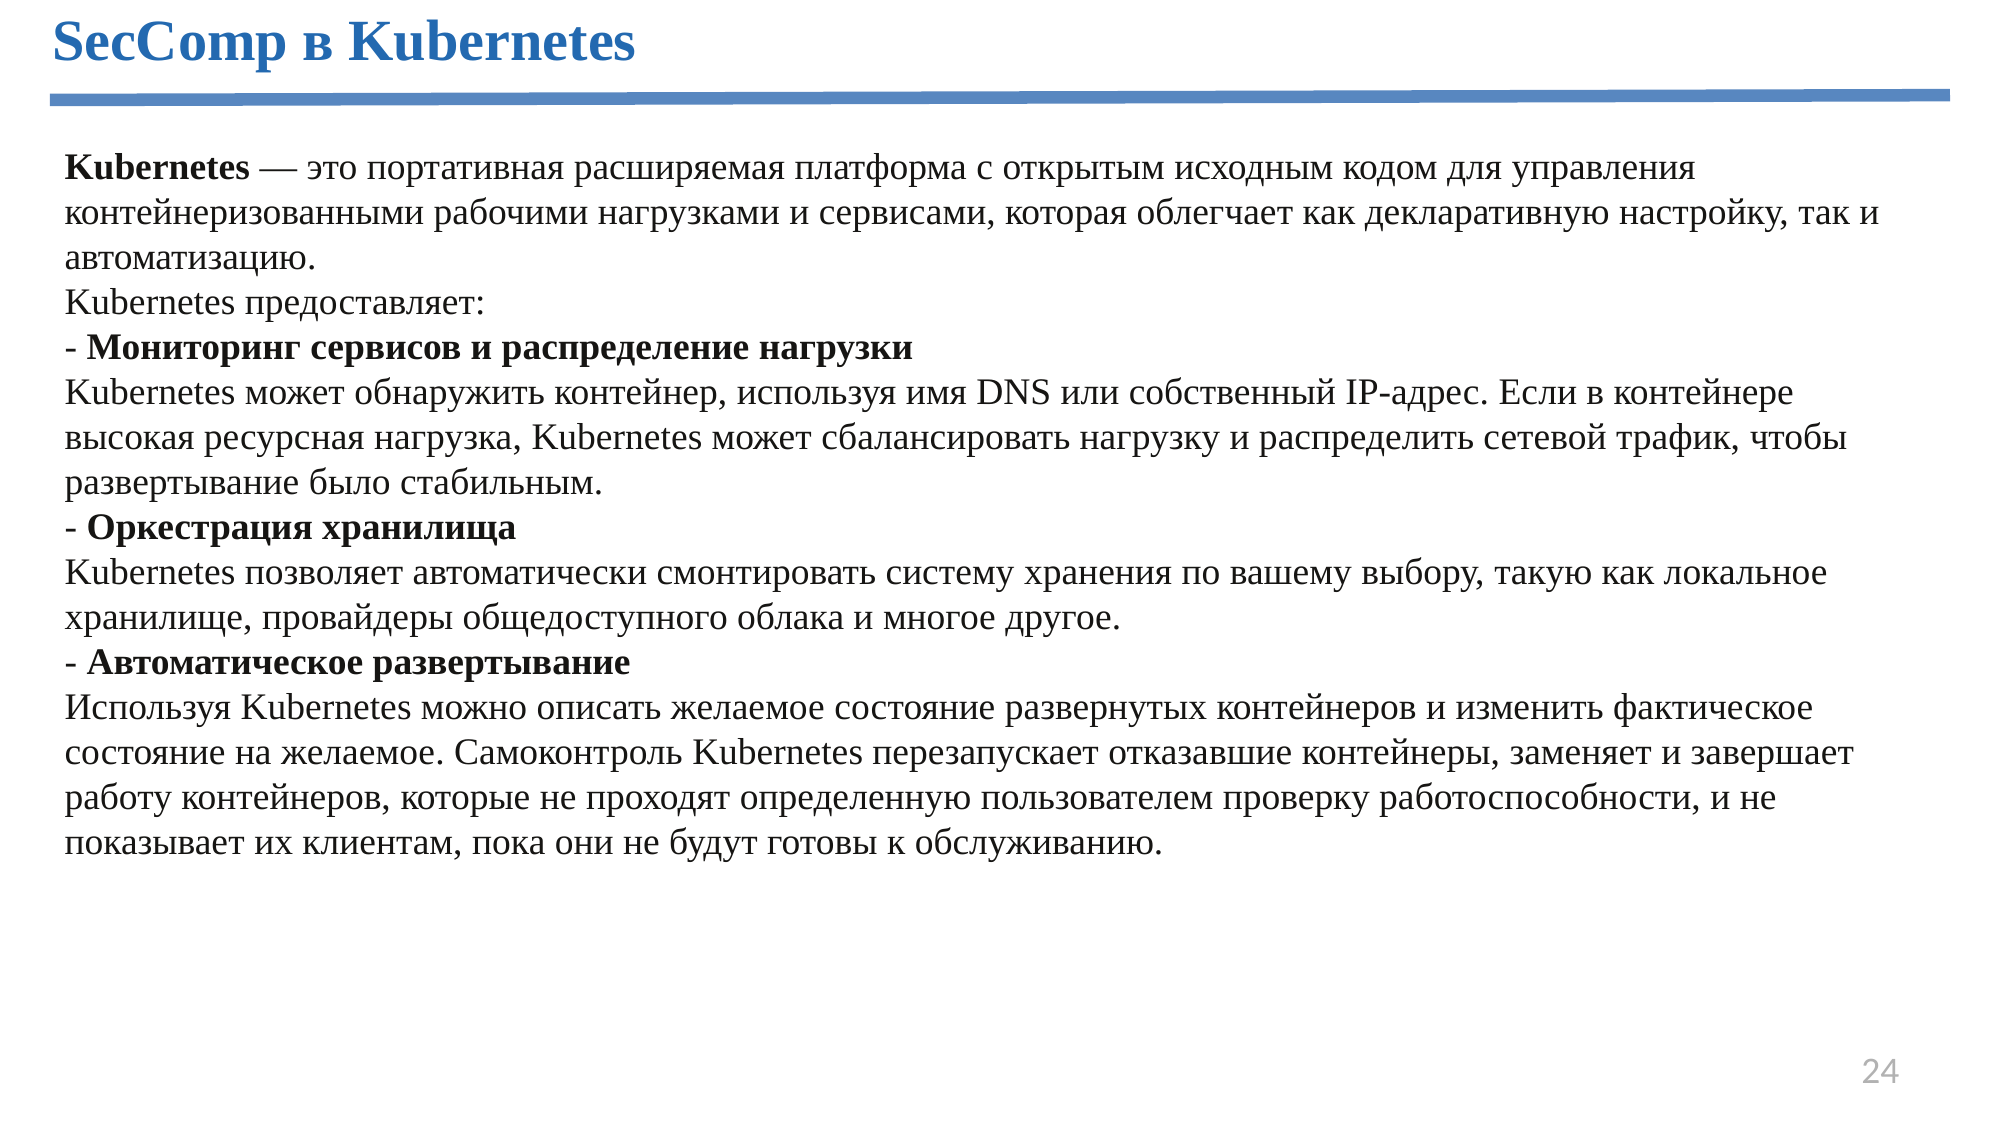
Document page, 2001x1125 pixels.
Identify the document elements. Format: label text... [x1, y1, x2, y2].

text_box Kubernetes — это портативная расширяемая платформа с открытым исходным кодом для управления контейнеризованными рабочими нагрузками и сервисами, которая облегчает как декларативную настройку, так и автоматизацию. Kubernetes предоставляет: - Мониторинг сервисов и распределение нагрузки Kubernetes может обнаружить контейнер, используя имя DNS или собственный IP-адрес. Если в контейнере высокая ресурсная нагрузка, Kubernetes может сбалансировать нагрузку и распределить сетевой трафик, чтобы развертывание было стабильным. - Оркестрация хранилища Kubernetes позволяет автоматически смонтировать систему хранения по вашему выбору, такую как локальное хранилище, провайдеры общедоступного облака и многое другое. - Автоматическое развертывание Используя Kubernetes можно описать желаемое состояние развернутых контейнеров и изменить фактическое состояние на желаемое. Самоконтроль Kubernetes перезапускает отказавшие контейнеры, заменяет и завершает работу контейнеров, которые не проходят определенную пользователем проверку работоспособности, и не показывает их клиентам, пока они не будут готовы к обслуживанию. [49, 134, 1950, 914]
text_box 24 [1440, 1046, 1900, 1102]
text_box [49, 94, 1951, 101]
text_box SecComp в Kubernetes [49, 2, 1703, 73]
